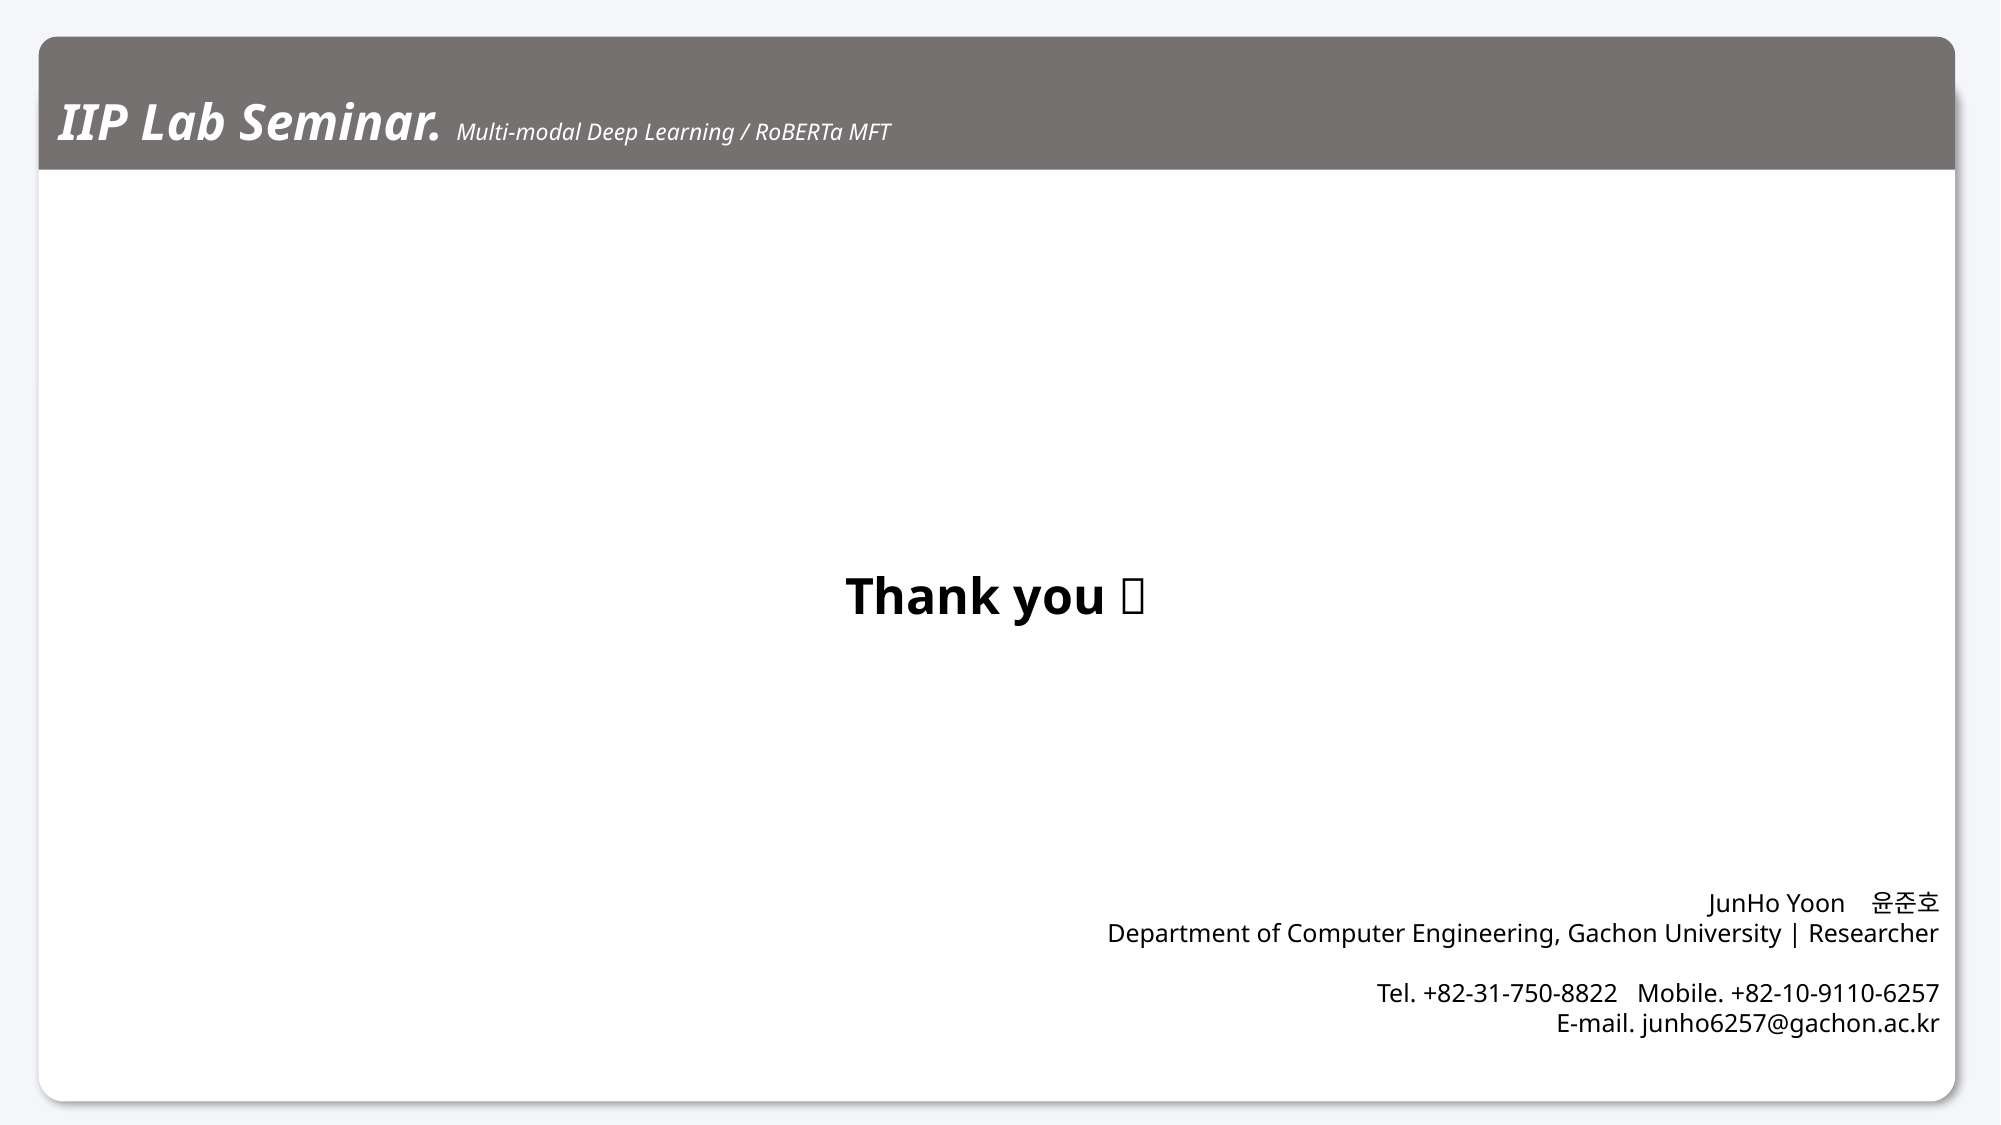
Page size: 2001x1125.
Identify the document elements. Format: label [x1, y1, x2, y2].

text_box [38, 36, 1956, 1102]
